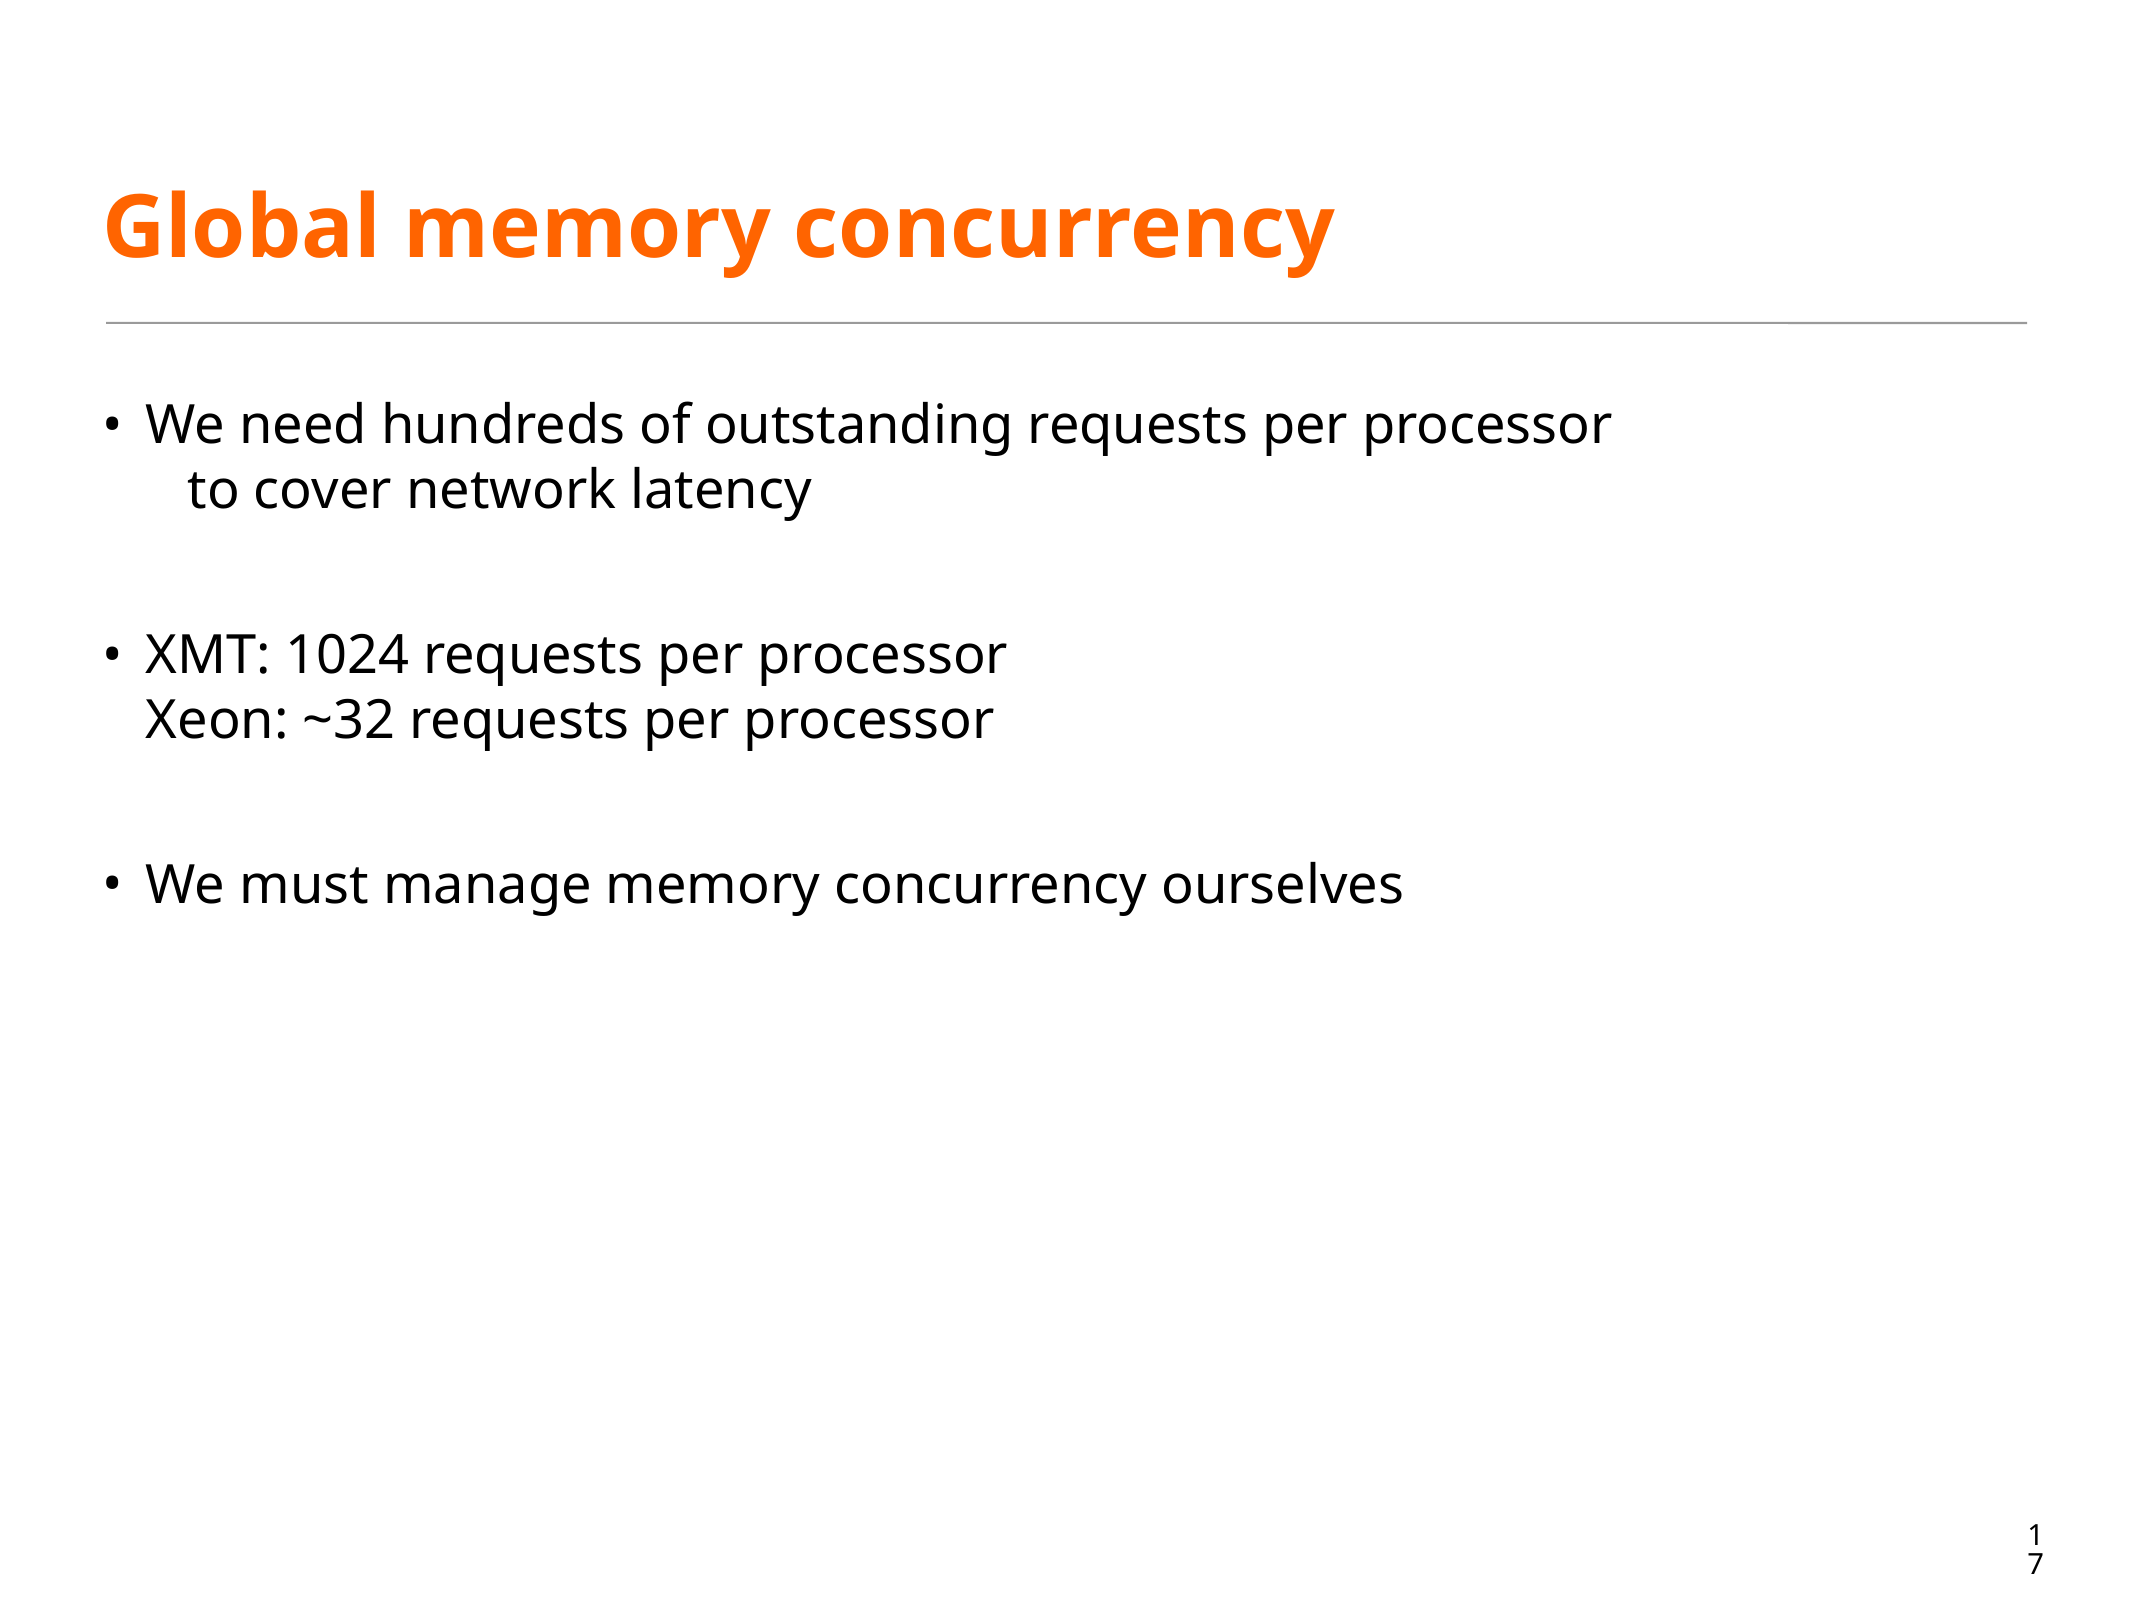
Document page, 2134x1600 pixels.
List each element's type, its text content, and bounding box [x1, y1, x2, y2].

slide_number 17 [2012, 1508, 2064, 1559]
list We need hundreds of outstanding requests per processor to cover network latency XMT: 1024 requests per processor Xeon: ~32 requests per processor We must manage memory concurrency ourselves [93, 381, 2040, 1459]
title Global memory concurrency [93, 54, 2040, 284]
